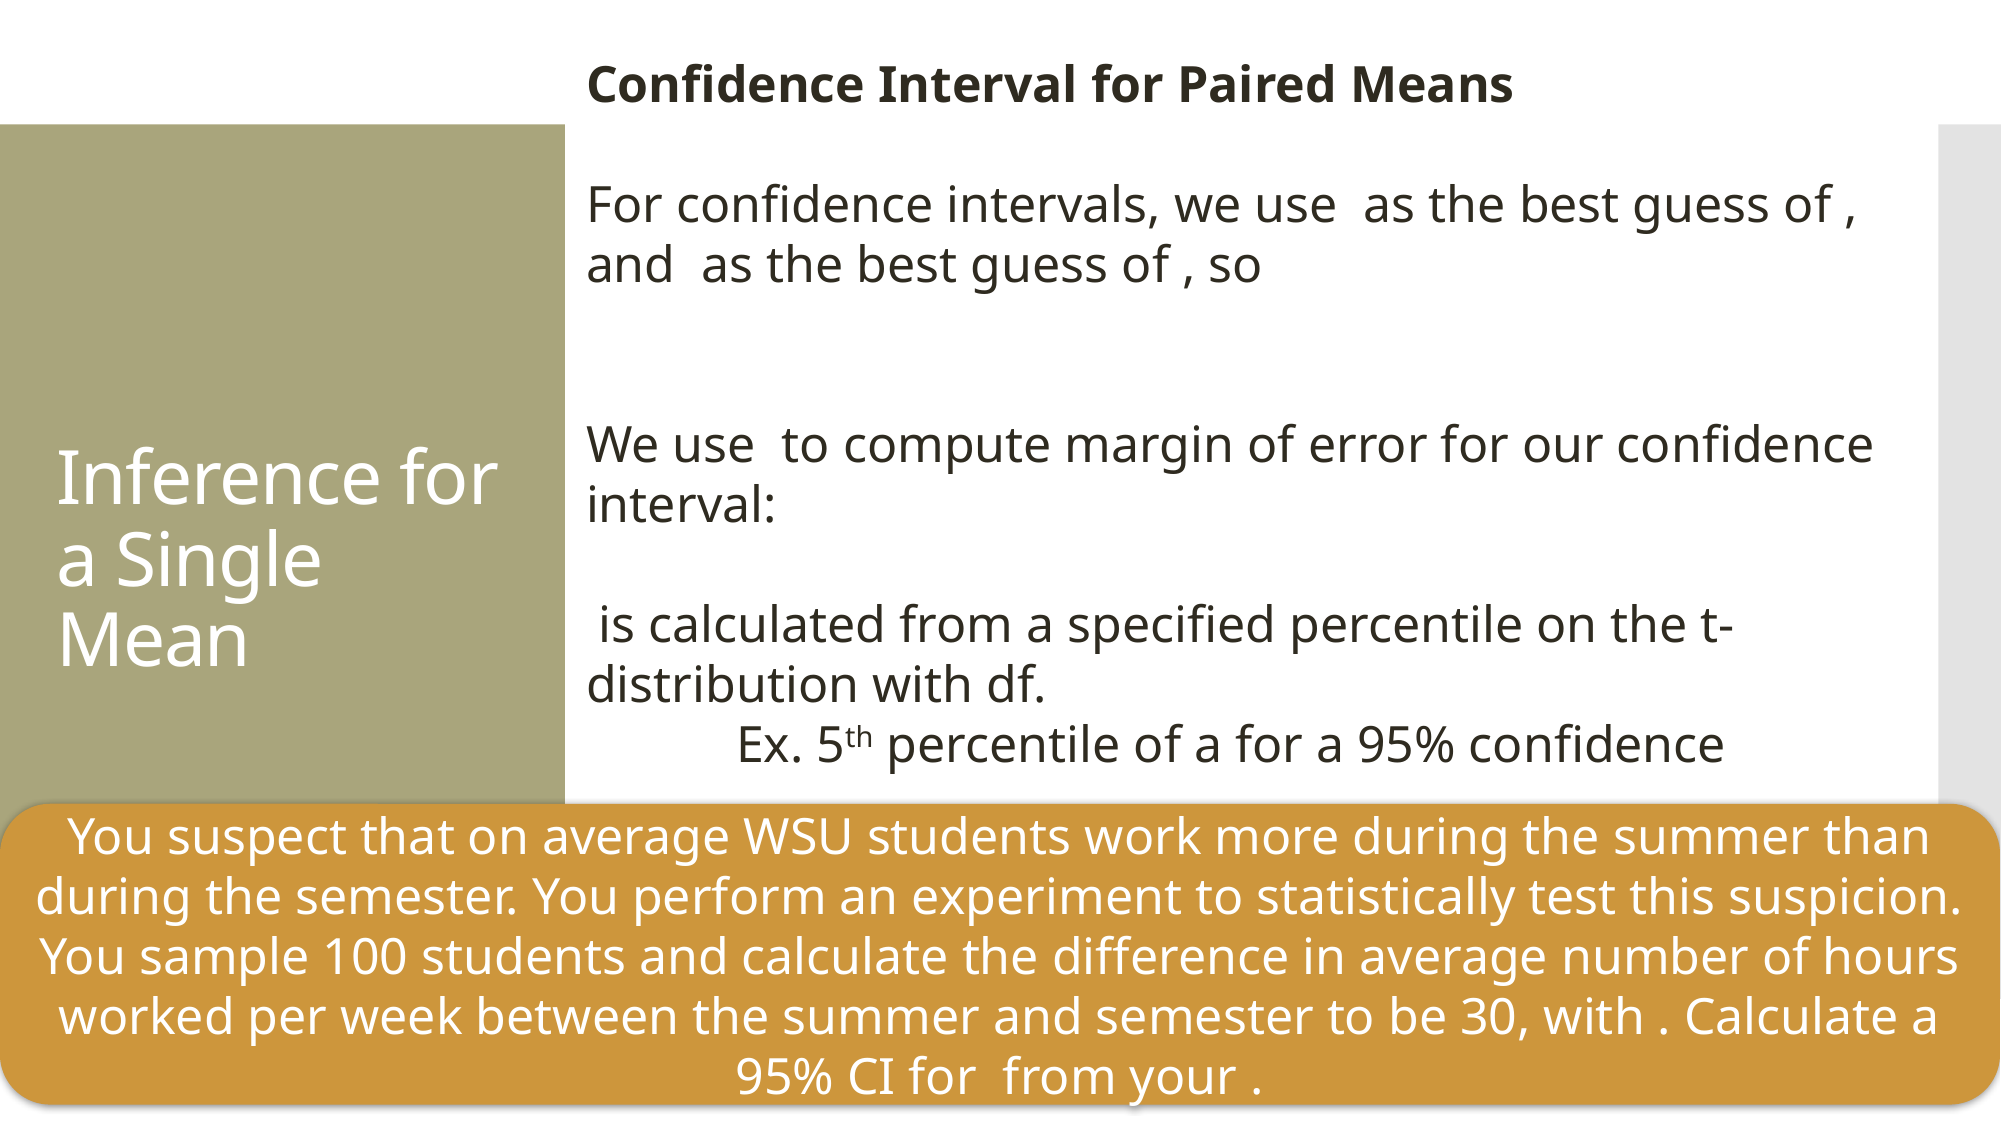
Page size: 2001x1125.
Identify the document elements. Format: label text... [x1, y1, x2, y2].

title Inference for a Single Mean [41, 184, 525, 800]
